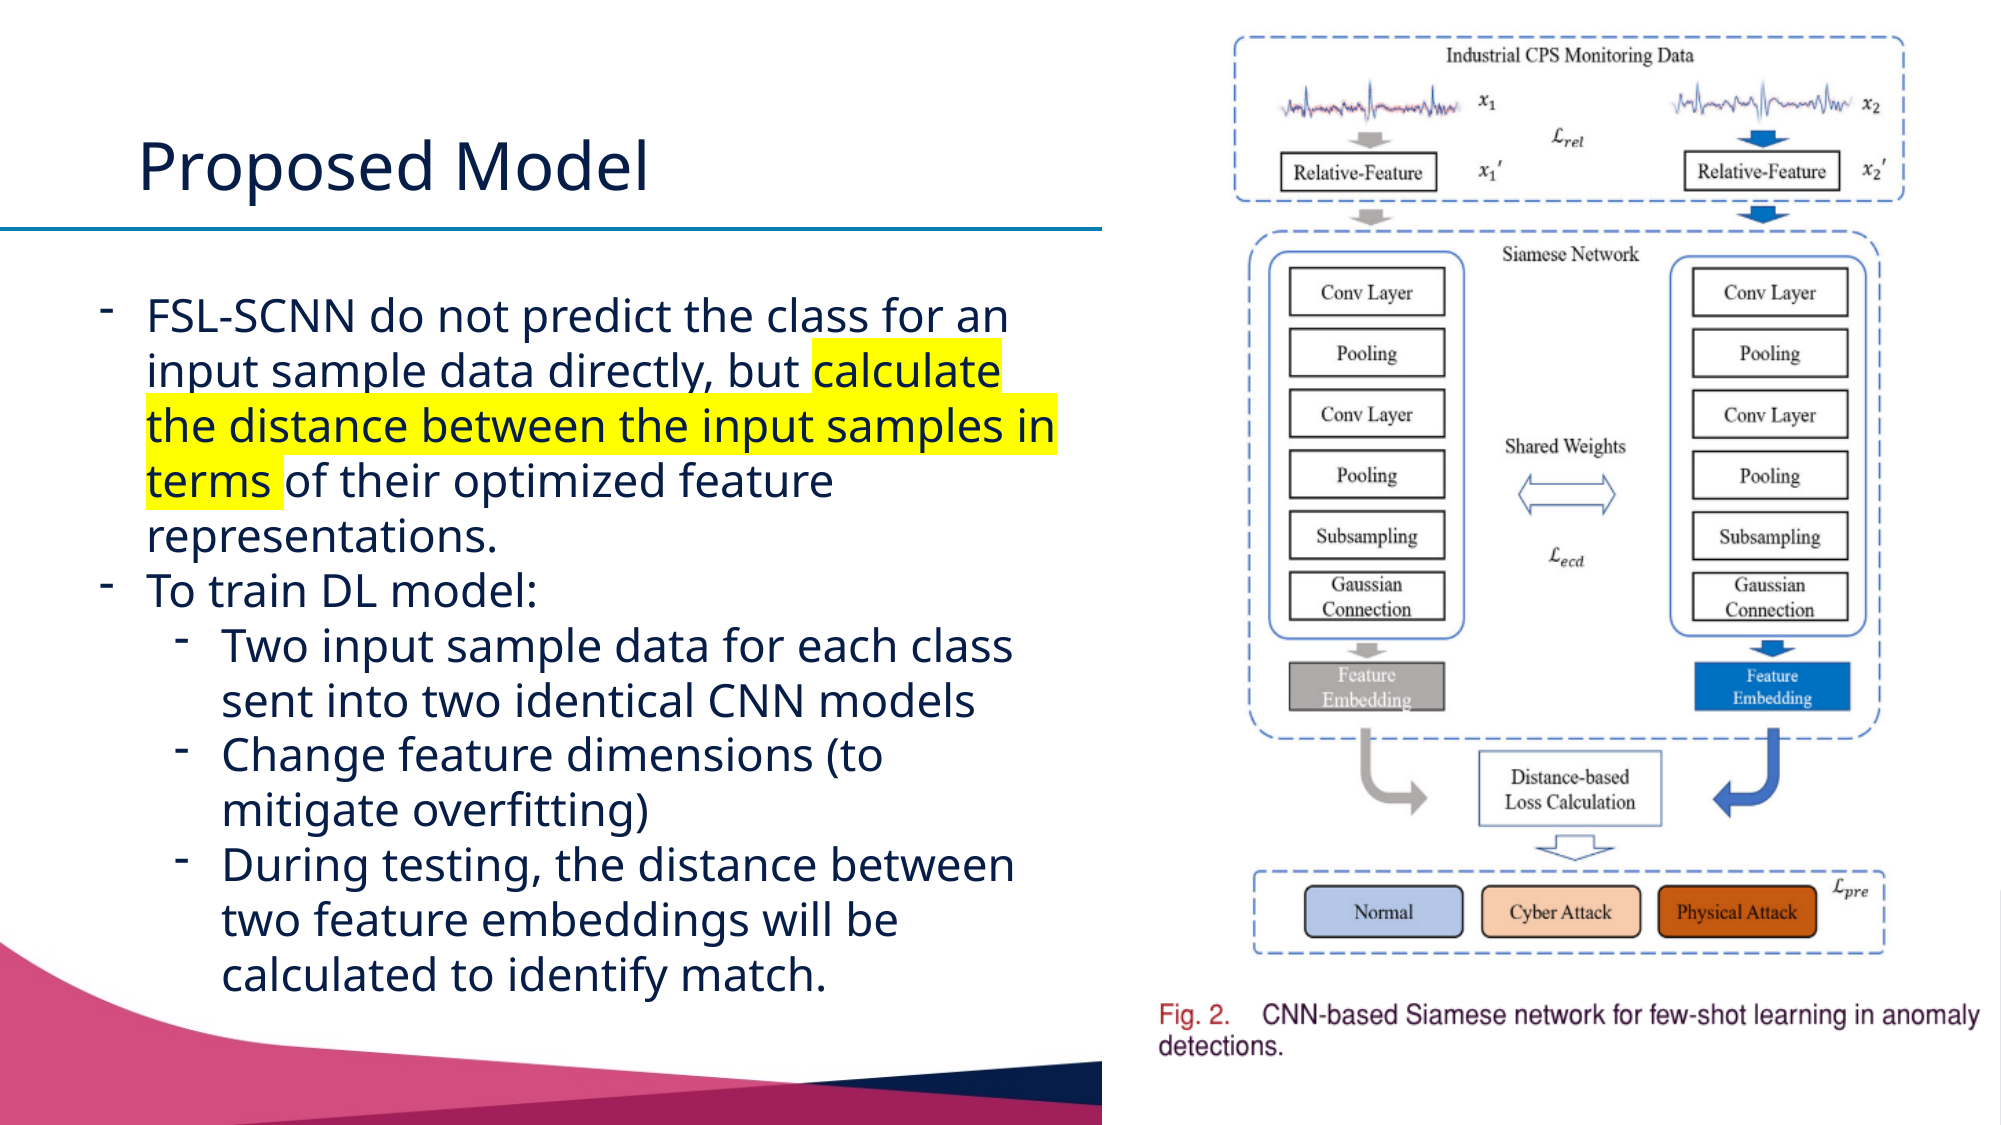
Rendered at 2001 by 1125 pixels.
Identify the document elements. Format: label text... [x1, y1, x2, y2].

title Proposed Model [137, 51, 1102, 205]
text_box FSL-SCNN do not predict the class for an input sample data directly, but calculate the distance between the input samples in terms of their optimized feature representations. To train DL model: Two input sample data for each class sent into two identical CNN models Change feature dimensions (to mitigate overfitting) During testing, the distance between two feature embeddings will be calculated to identify match. [84, 278, 1076, 1009]
picture [0, 0, 2001, 1125]
